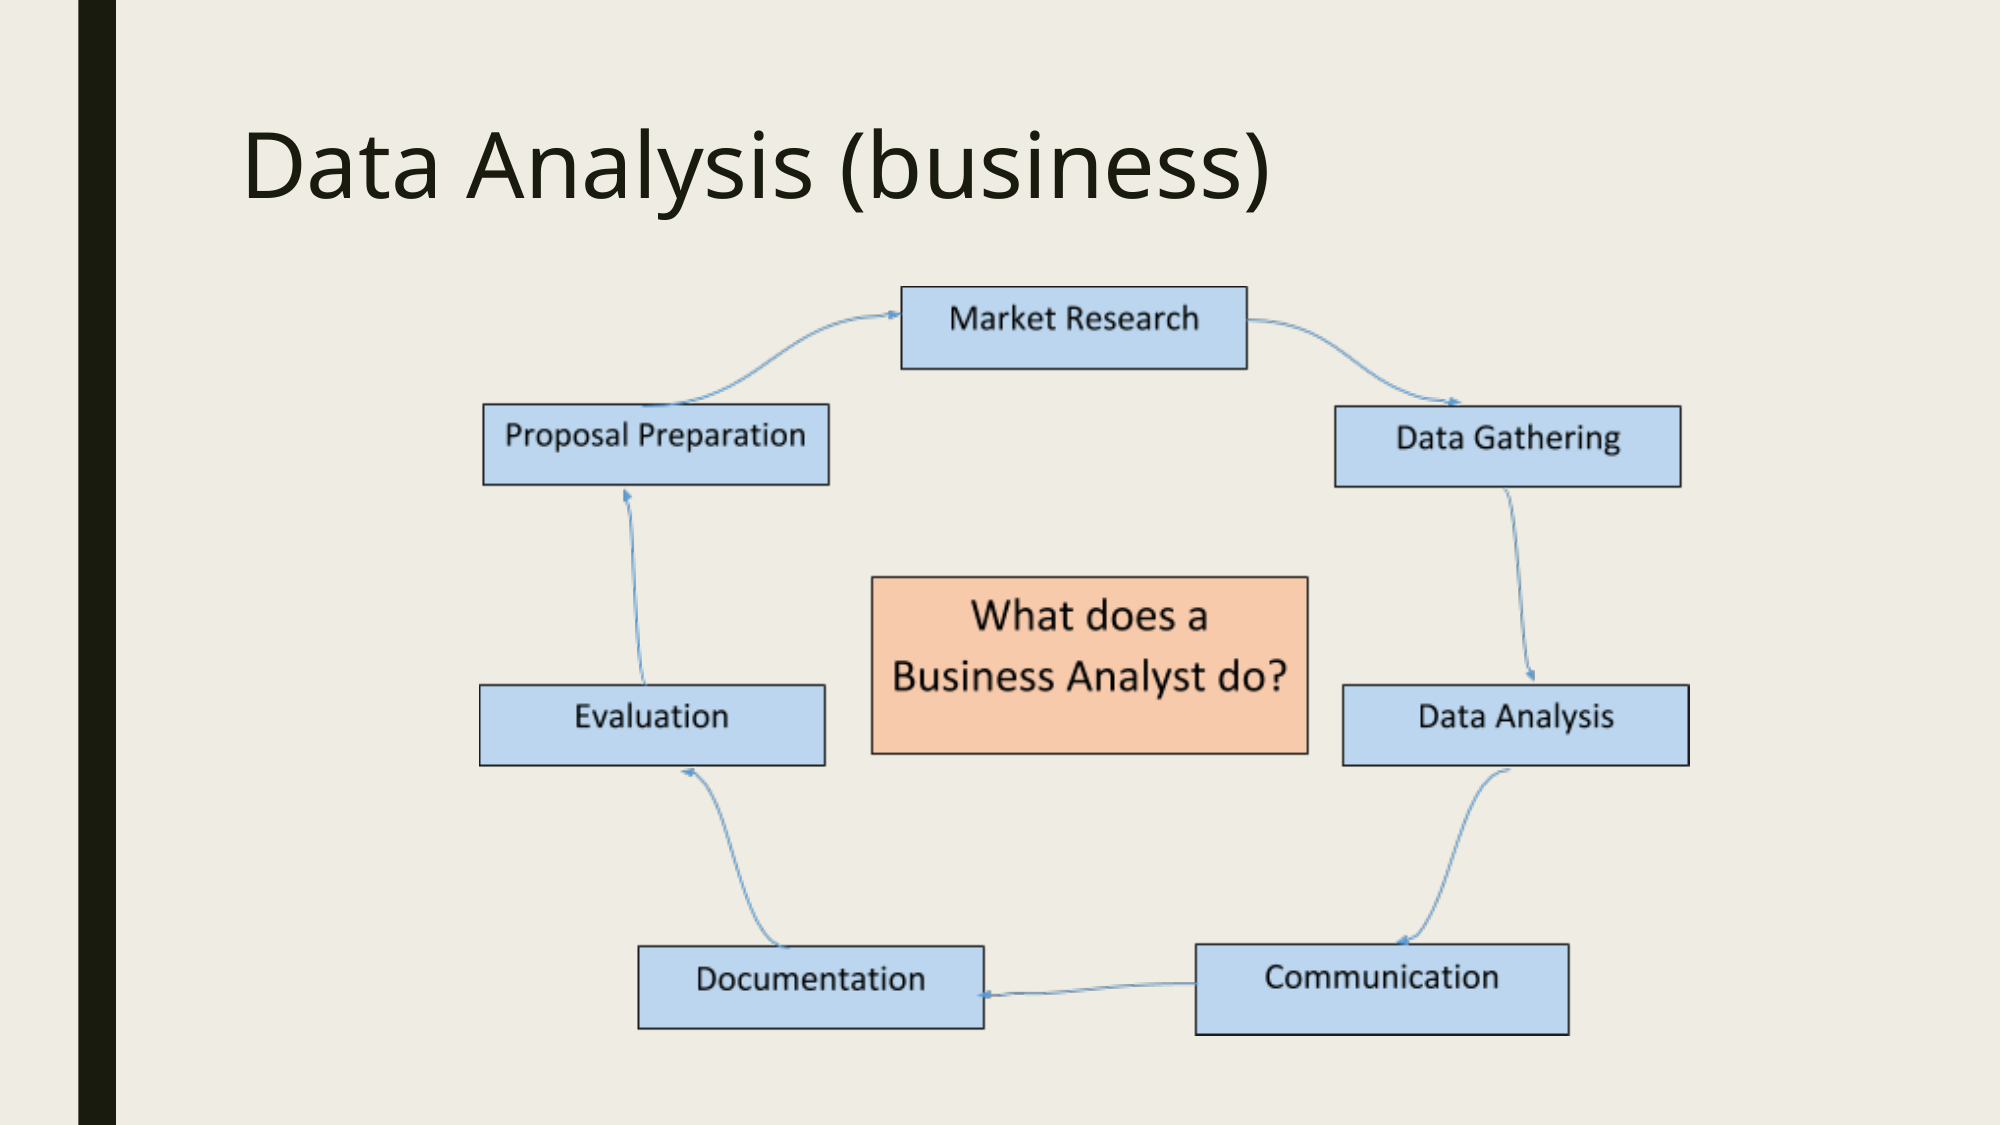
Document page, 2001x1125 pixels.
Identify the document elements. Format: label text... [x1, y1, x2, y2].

title Data Analysis (business) [225, 112, 1800, 357]
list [479, 286, 1690, 1036]
